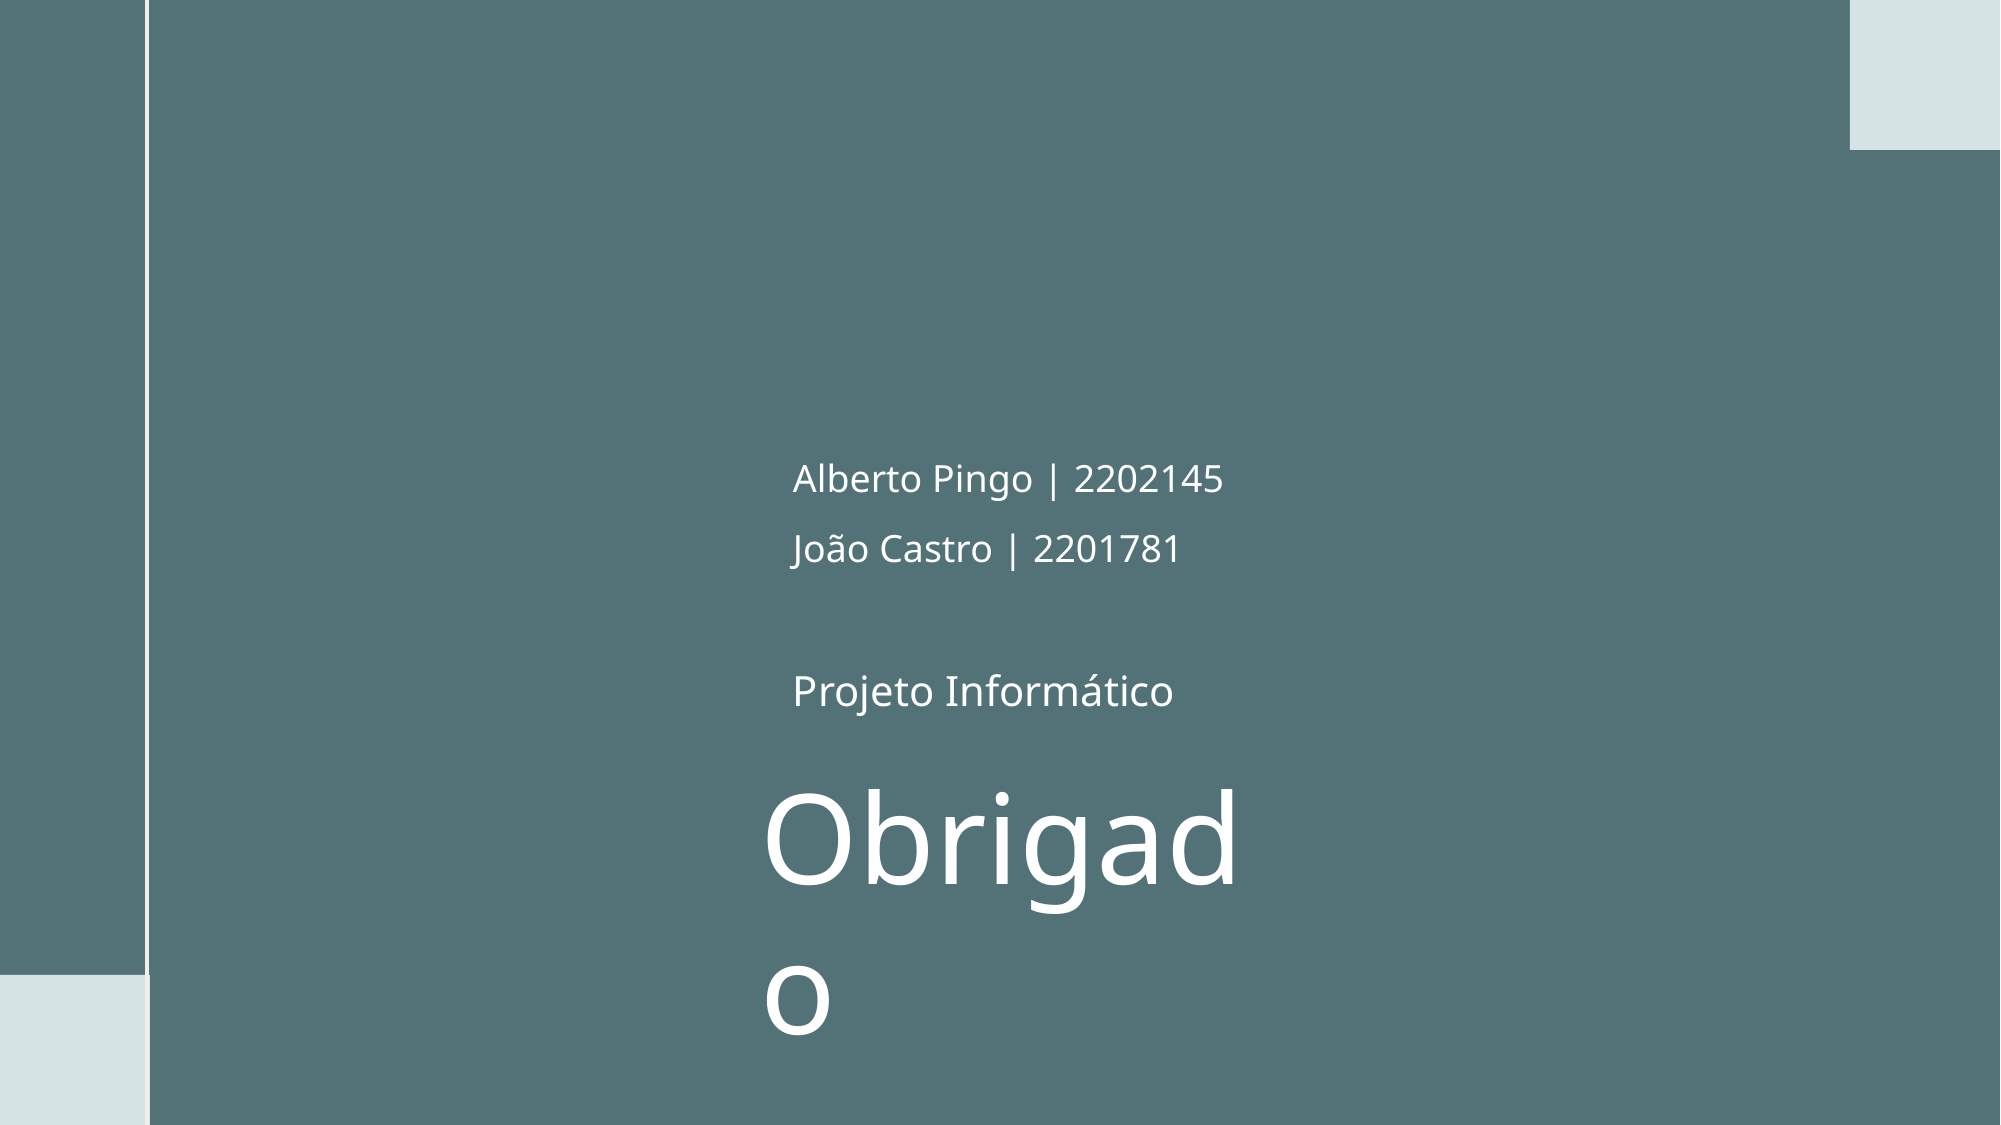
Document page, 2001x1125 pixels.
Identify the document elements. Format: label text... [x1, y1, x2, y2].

list Alberto Pingo | 2202145 João Castro | 2201781 Projeto Informático [777, 442, 1284, 727]
text_box Obrigado [745, 752, 1316, 1067]
